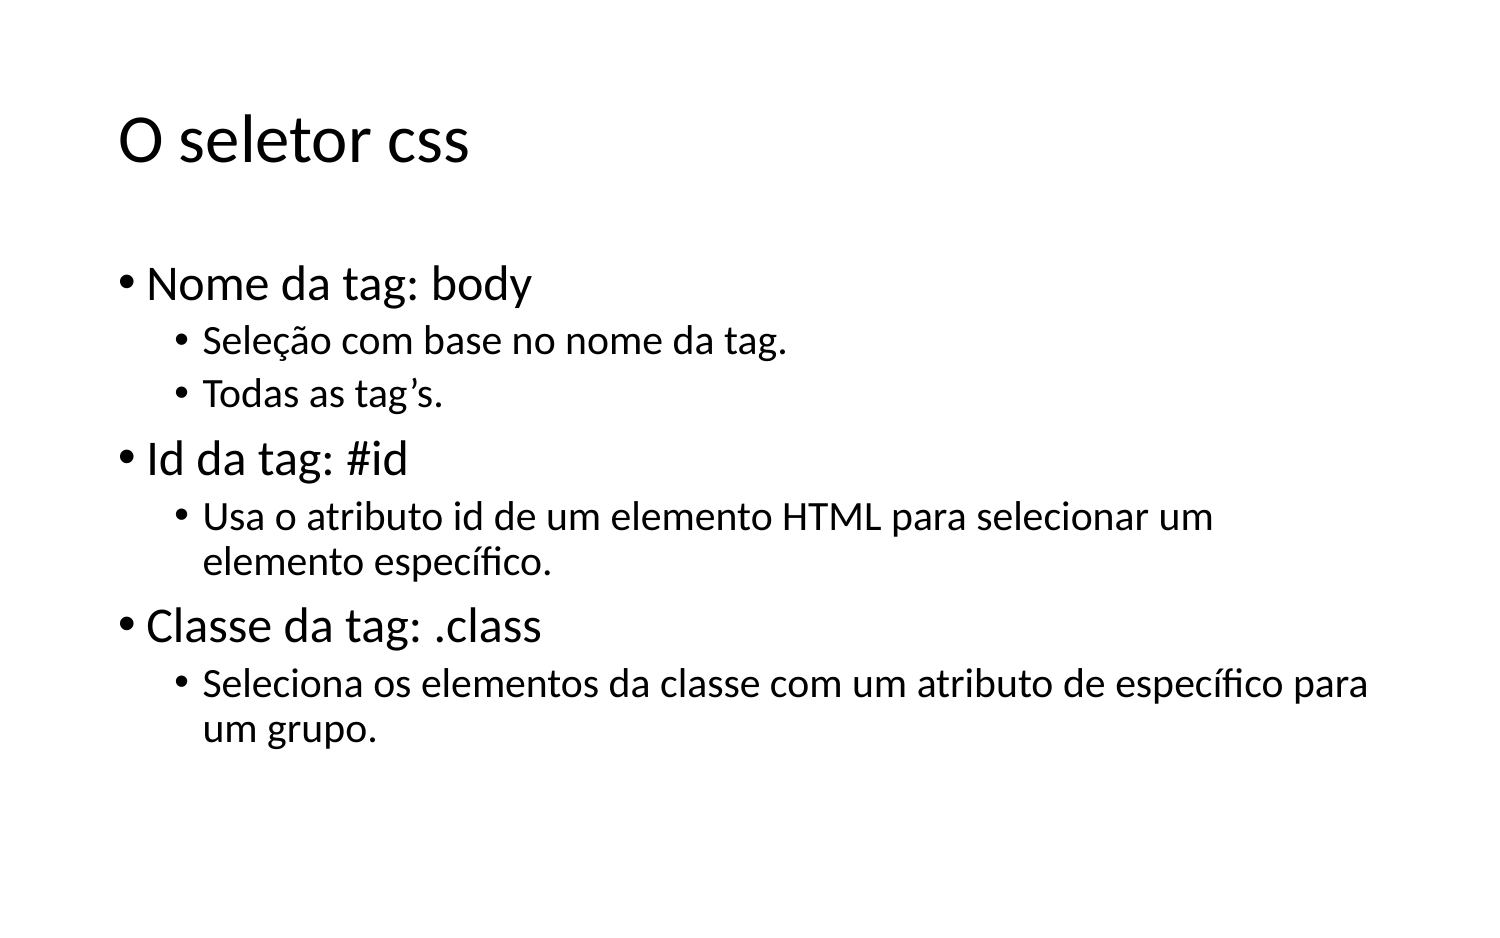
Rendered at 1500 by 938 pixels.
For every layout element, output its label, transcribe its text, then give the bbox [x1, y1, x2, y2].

title O seletor css [103, 49, 1397, 232]
list Nome da tag: body Seleção com base no nome da tag. Todas as tag’s. Id da tag: #id Usa o atributo id de um elemento HTML para selecionar um elemento específico. Classe da tag: .class Seleciona os elementos da classe com um atributo de específico para um grupo. [103, 249, 1397, 845]
